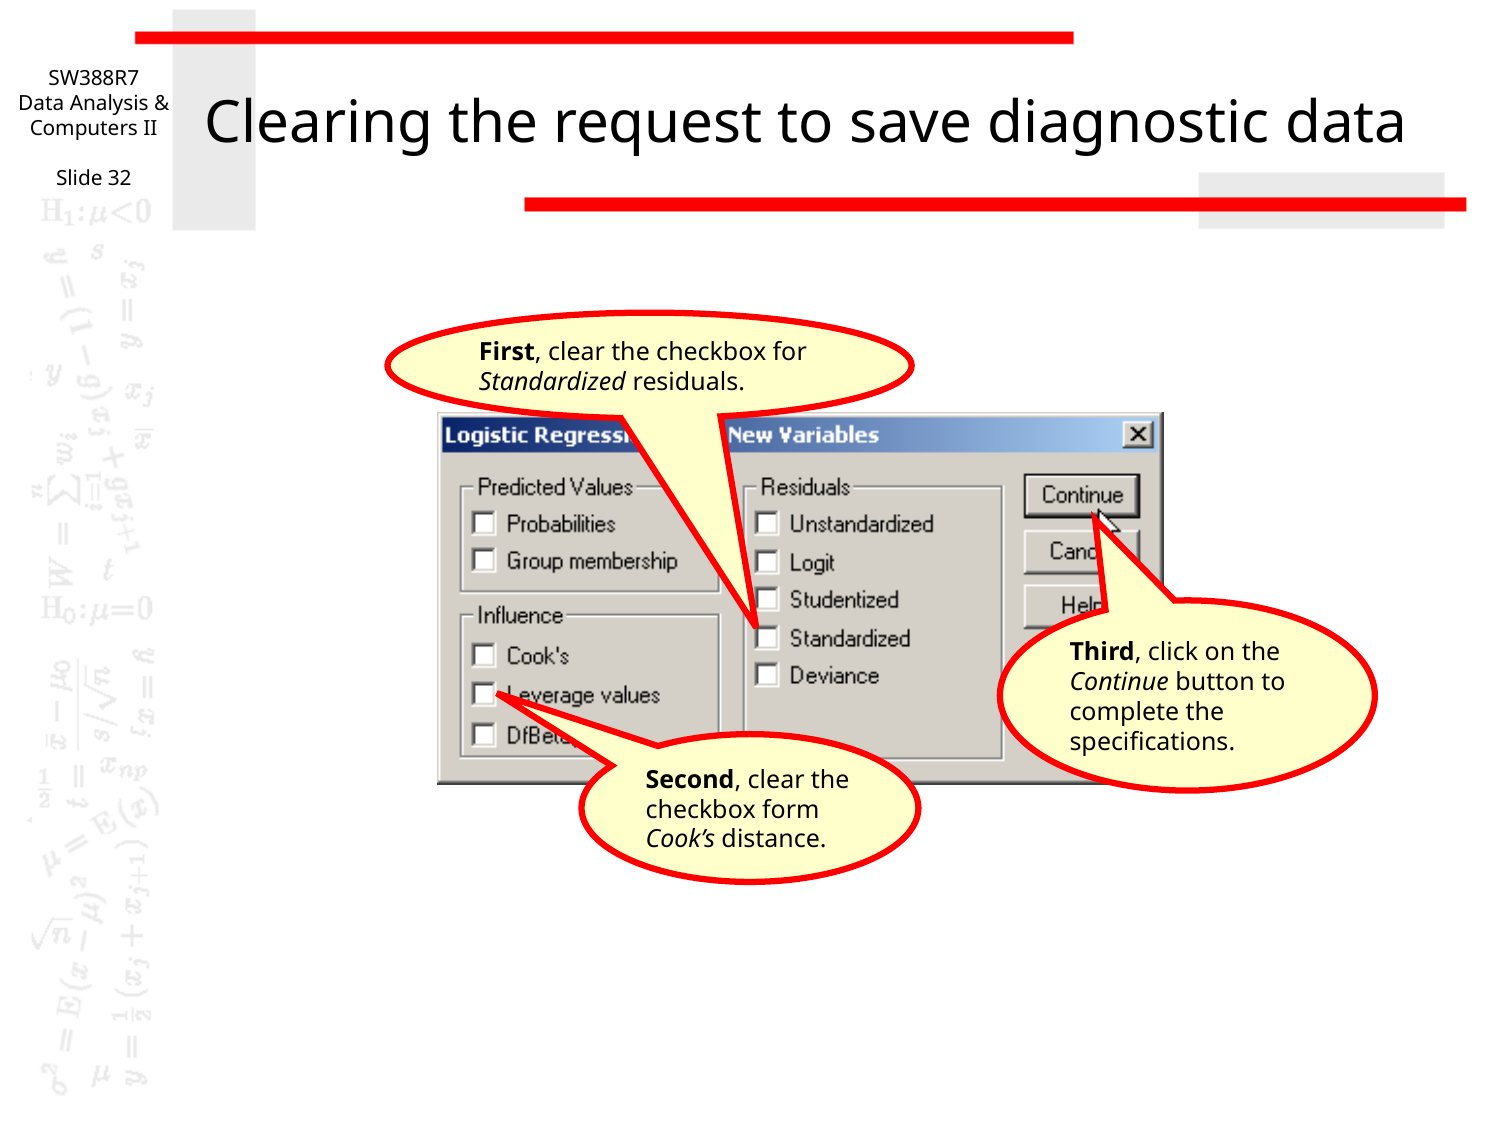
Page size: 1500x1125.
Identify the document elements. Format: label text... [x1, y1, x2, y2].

picture [18, 0, 1500, 1108]
text_box Third, click on the Continue button to complete the specifications. [1166, 593, 1375, 791]
title Clearing the request to save diagnostic data [187, 49, 1426, 201]
text_box First, clear the checkbox for Standardized residuals. [387, 312, 912, 410]
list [437, 412, 1165, 785]
slide_number SW388R7 Data Analysis & Computers II Slide 32 [0, 49, 187, 201]
text_box Second, clear the checkbox form Cook’s distance. [581, 794, 919, 882]
